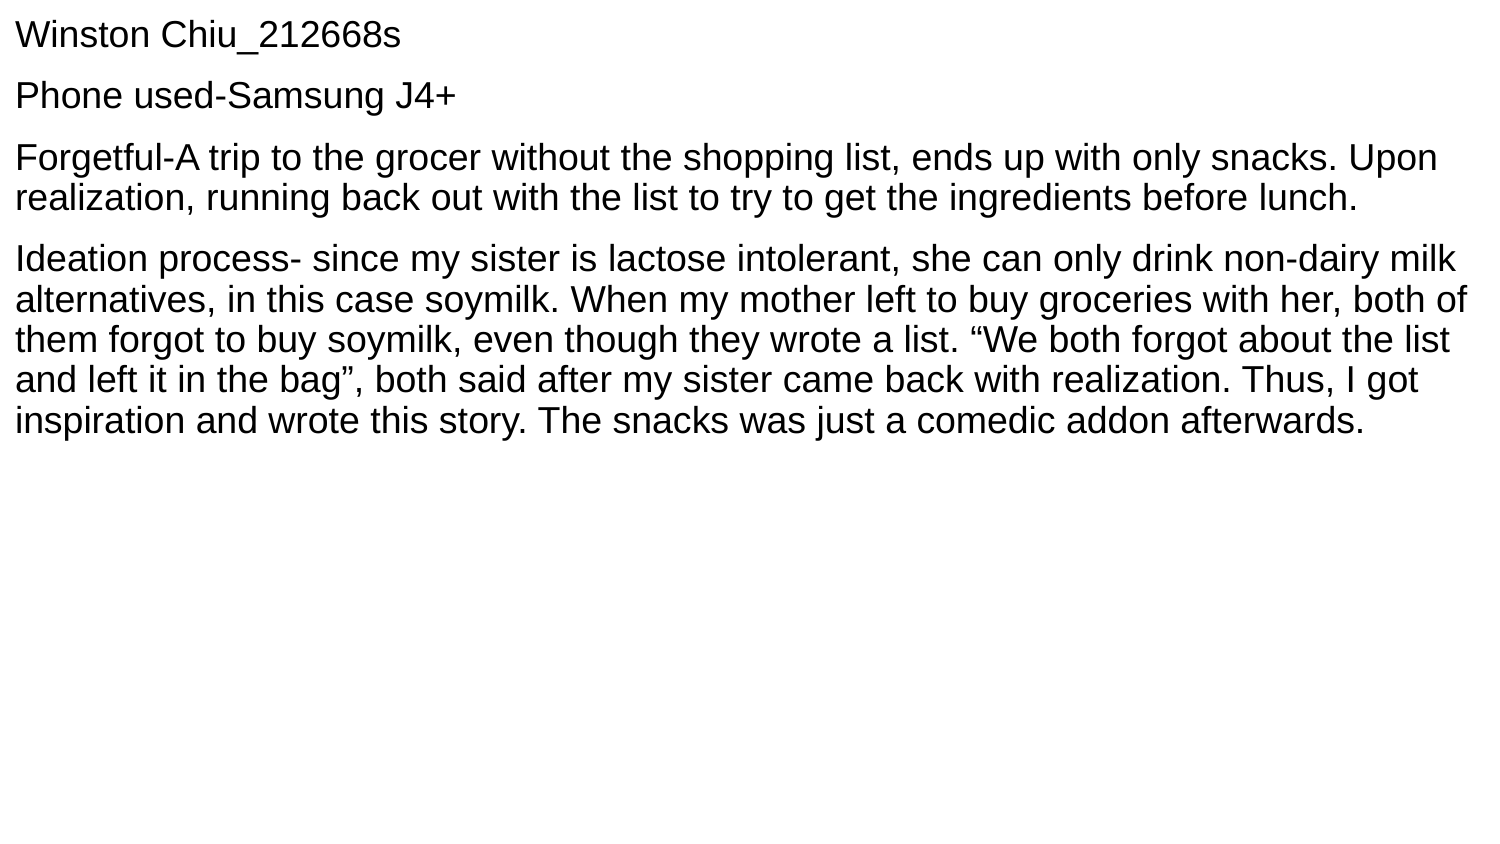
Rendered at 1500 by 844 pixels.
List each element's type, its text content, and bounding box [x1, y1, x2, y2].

text_box Winston Chiu_212668s Phone used-Samsung J4+ Forgetful-A trip to the grocer without the shopping list, ends up with only snacks. Upon realization, running back out with the list to try to get the ingredients before lunch. Ideation process- since my sister is lactose intolerant, she can only drink non-dairy milk alternatives, in this case soymilk. When my mother left to buy groceries with her, both of them forgot to buy soymilk, even though they wrote a list. “We both forgot about the list and left it in the bag”, both said after my sister came back with realization. Thus, I got inspiration and wrote this story. The snacks was just a comedic addon afterwards. [0, 0, 1500, 457]
